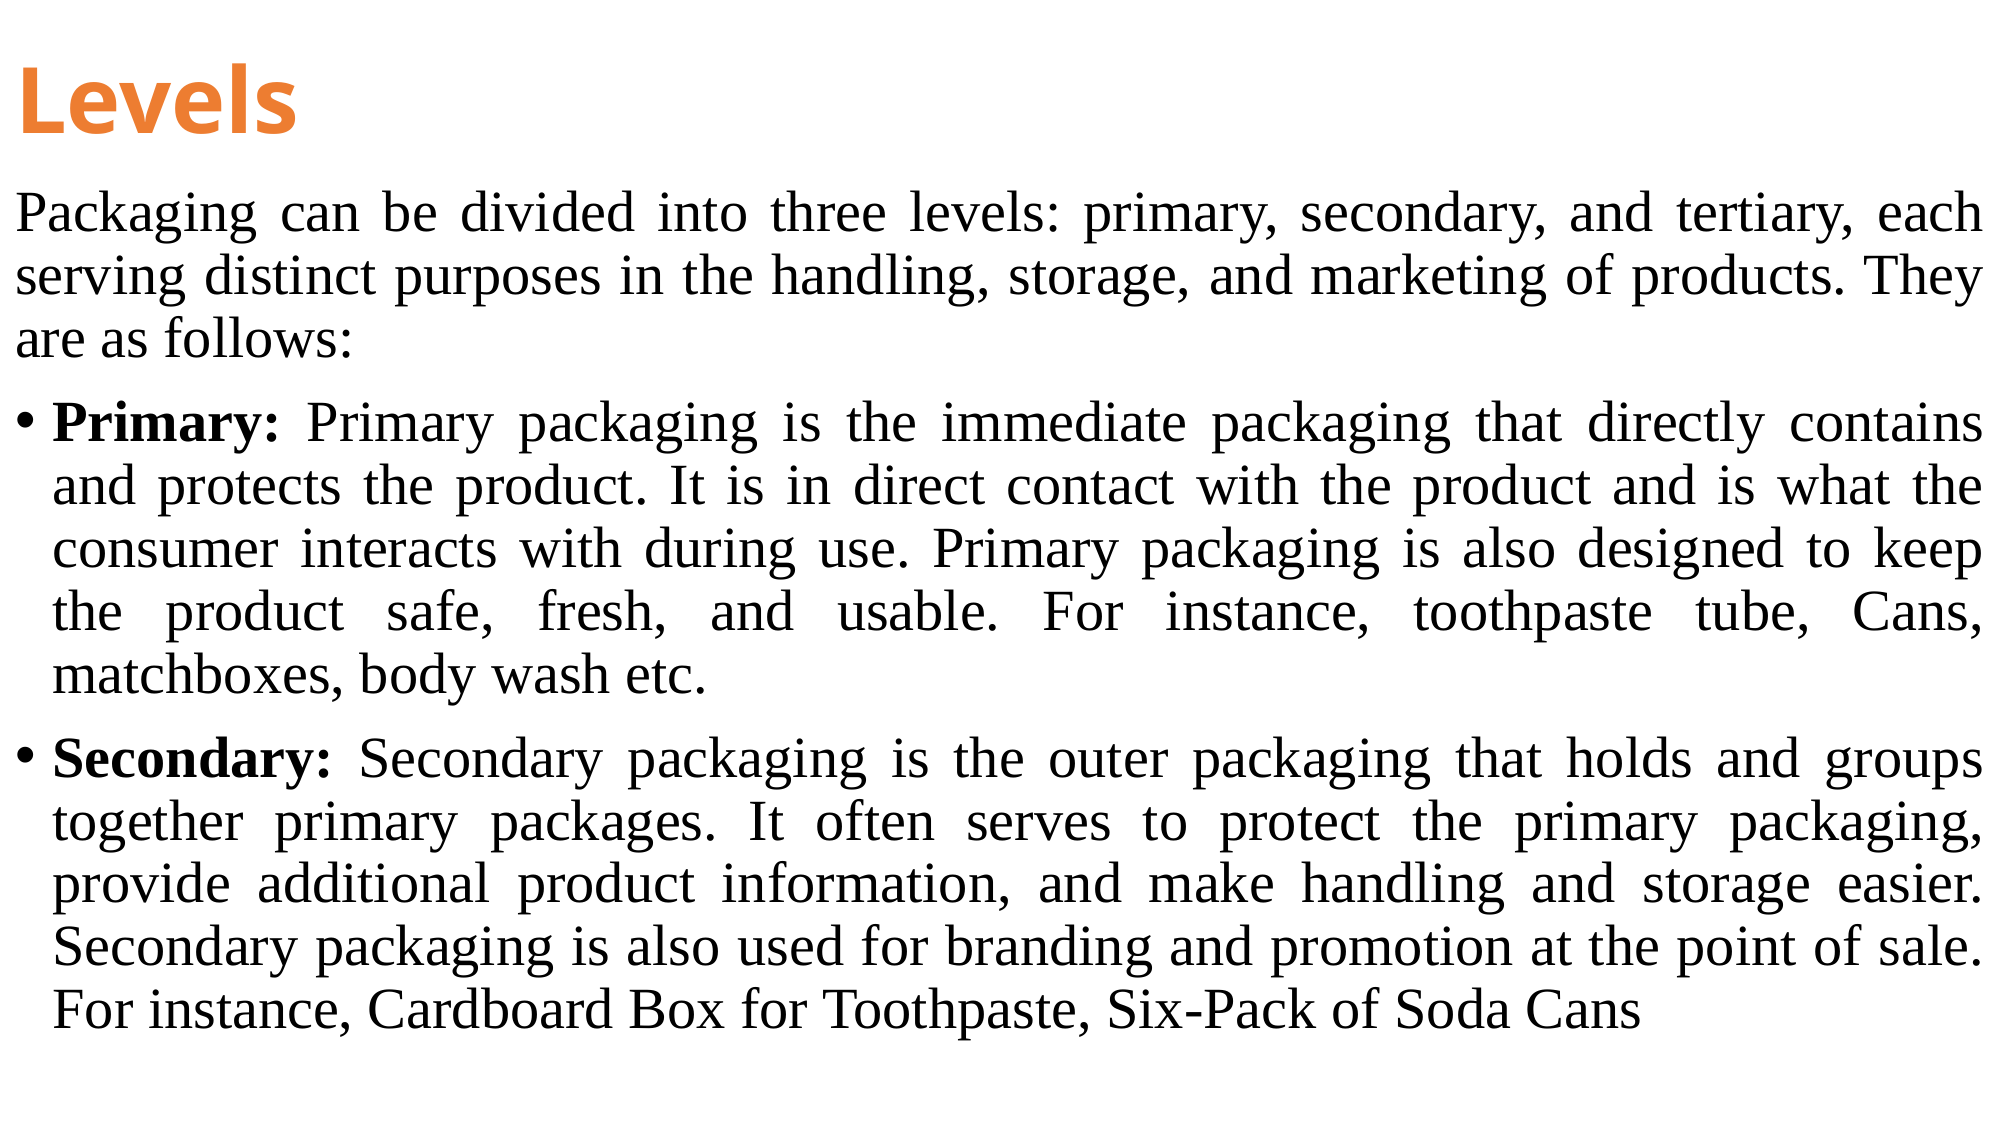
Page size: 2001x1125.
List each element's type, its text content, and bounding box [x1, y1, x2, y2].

title Levels [0, 0, 1863, 173]
list Packaging can be divided into three levels: primary, secondary, and tertiary, each serving distinct purposes in the handling, storage, and marketing of products. They are as follows: Primary: Primary packaging is the immediate packaging that directly contains and protects the product. It is in direct contact with the product and is what the consumer interacts with during use. Primary packaging is also designed to keep the product safe, fresh, and usable. For instance, toothpaste tube, Cans, matchboxes, body wash etc. Secondary: Secondary packaging is the outer packaging that holds and groups together primary packages. It often serves to protect the primary packaging, provide additional product information, and make handling and storage easier. Secondary packaging is also used for branding and promotion at the point of sale. For instance, Cardboard Box for Toothpaste, Six-Pack of Soda Cans [0, 173, 2000, 1125]
